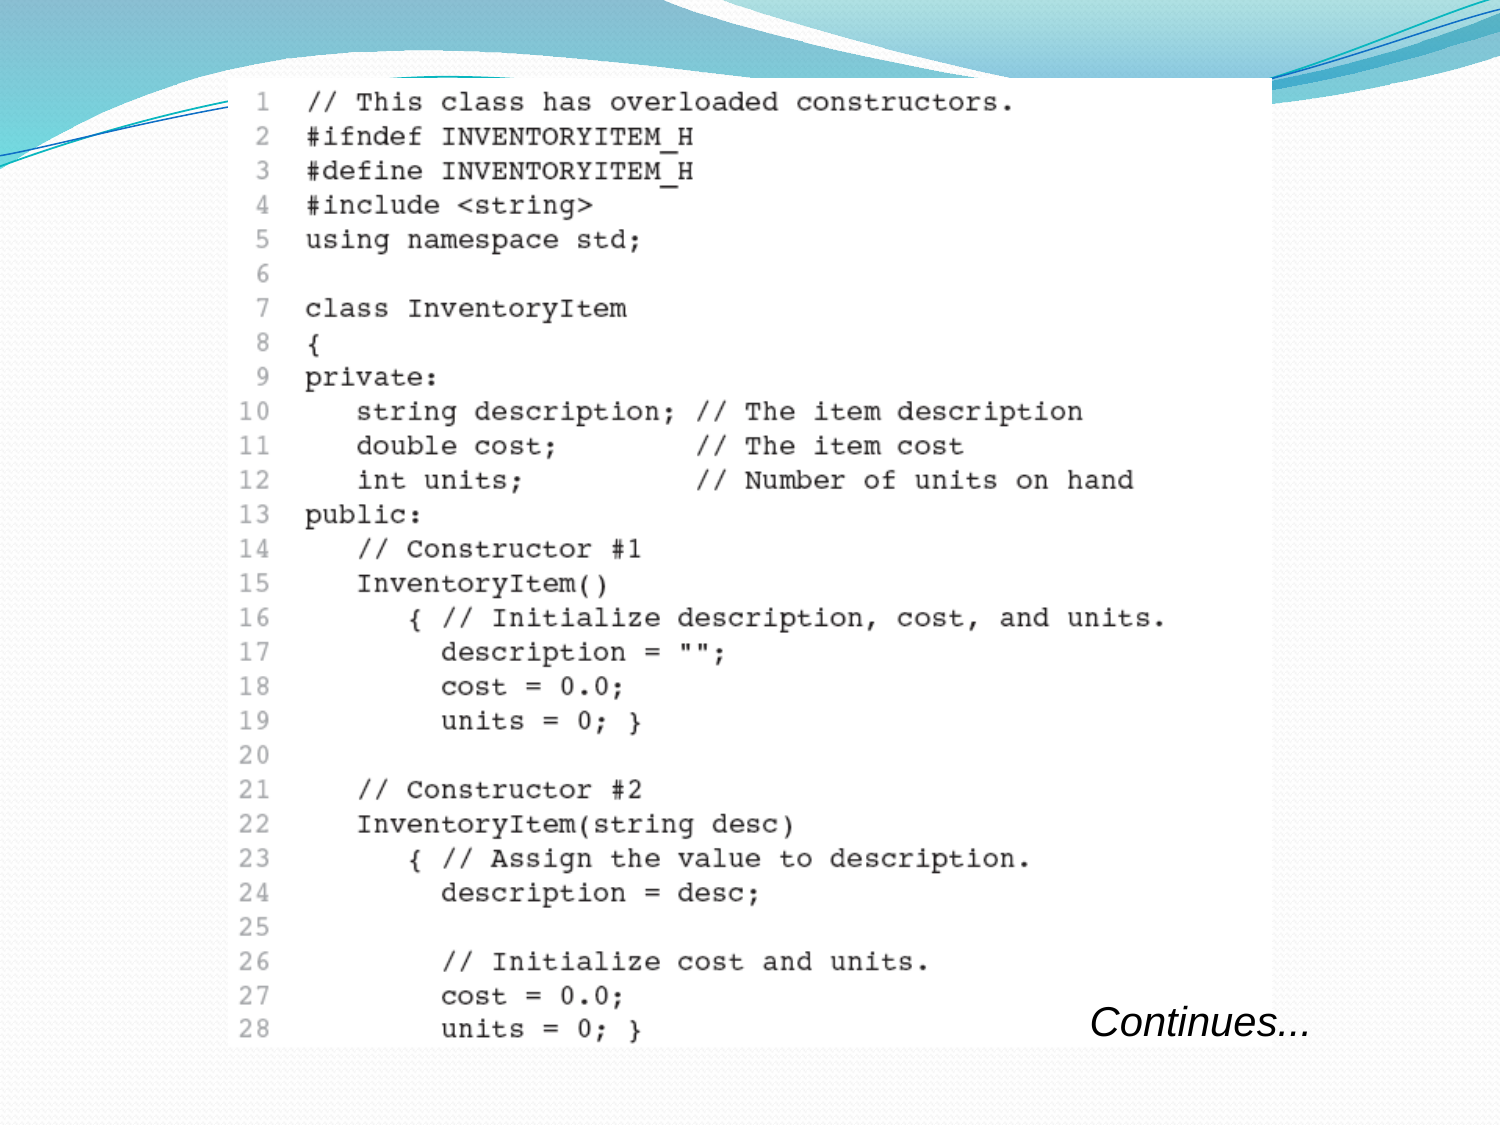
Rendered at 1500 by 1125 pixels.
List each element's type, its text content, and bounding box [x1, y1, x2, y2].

text_box Continues... [1277, 987, 1388, 1053]
picture [228, 77, 1272, 1048]
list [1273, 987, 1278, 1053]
